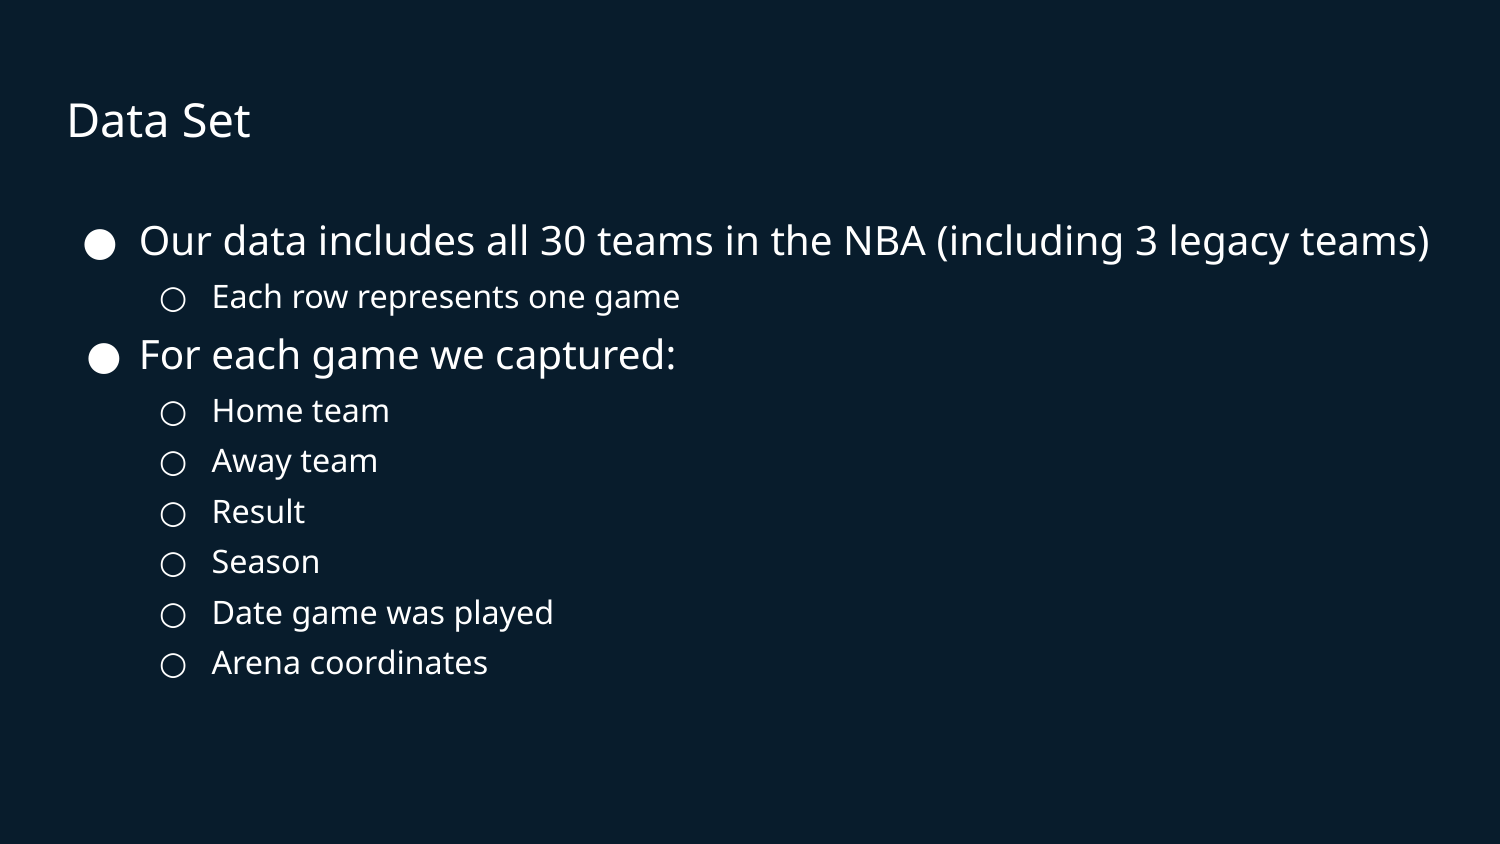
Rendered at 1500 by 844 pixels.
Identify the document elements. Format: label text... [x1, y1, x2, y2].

list Our data includes all 30 teams in the NBA (including 3 legacy teams) Each row represents one game For each game we captured: Home team Away team Result Season Date game was played Arena coordinates [51, 189, 1449, 750]
title Data Set [51, 72, 1449, 167]
